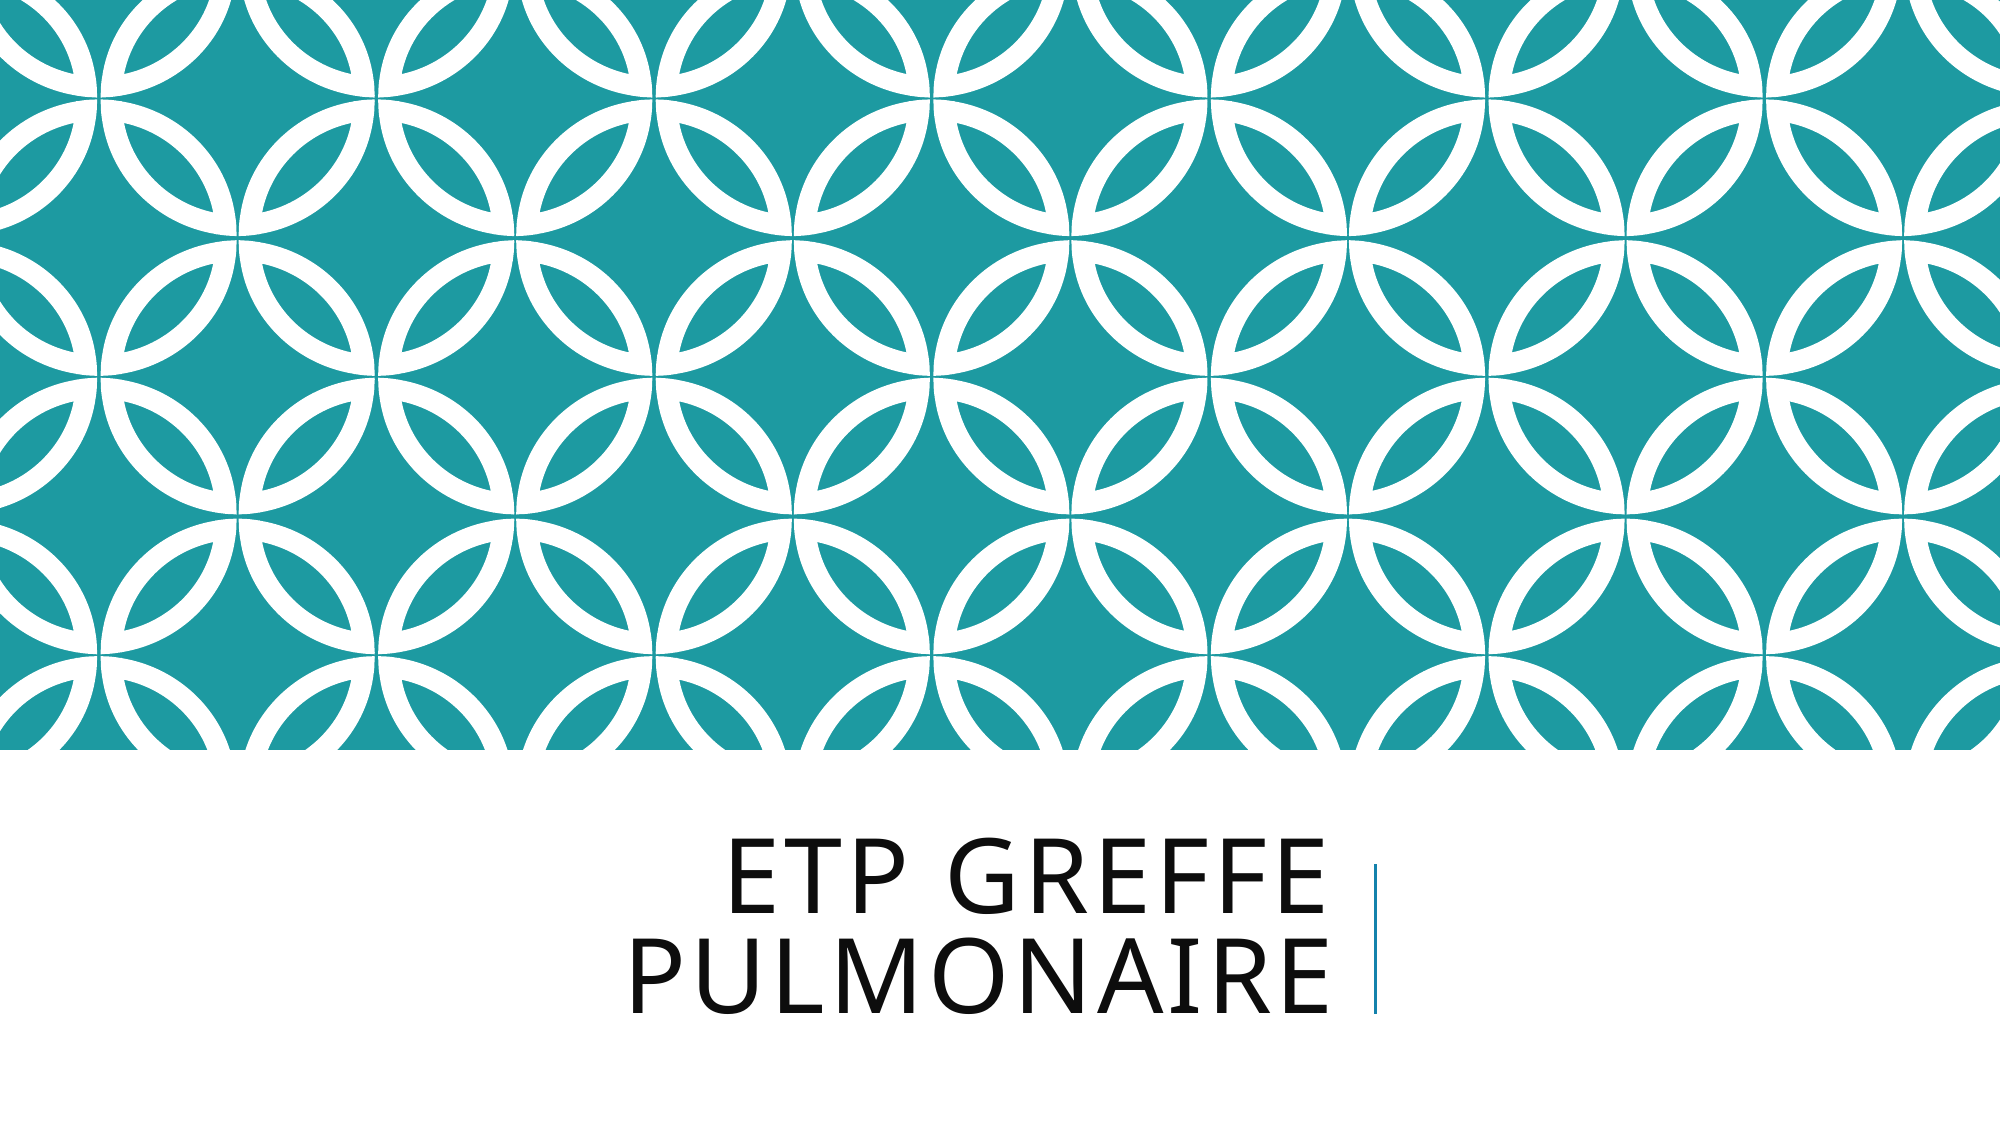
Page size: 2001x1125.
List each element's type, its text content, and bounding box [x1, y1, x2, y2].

title ETP Greffe pulmonaire [75, 813, 1350, 1054]
